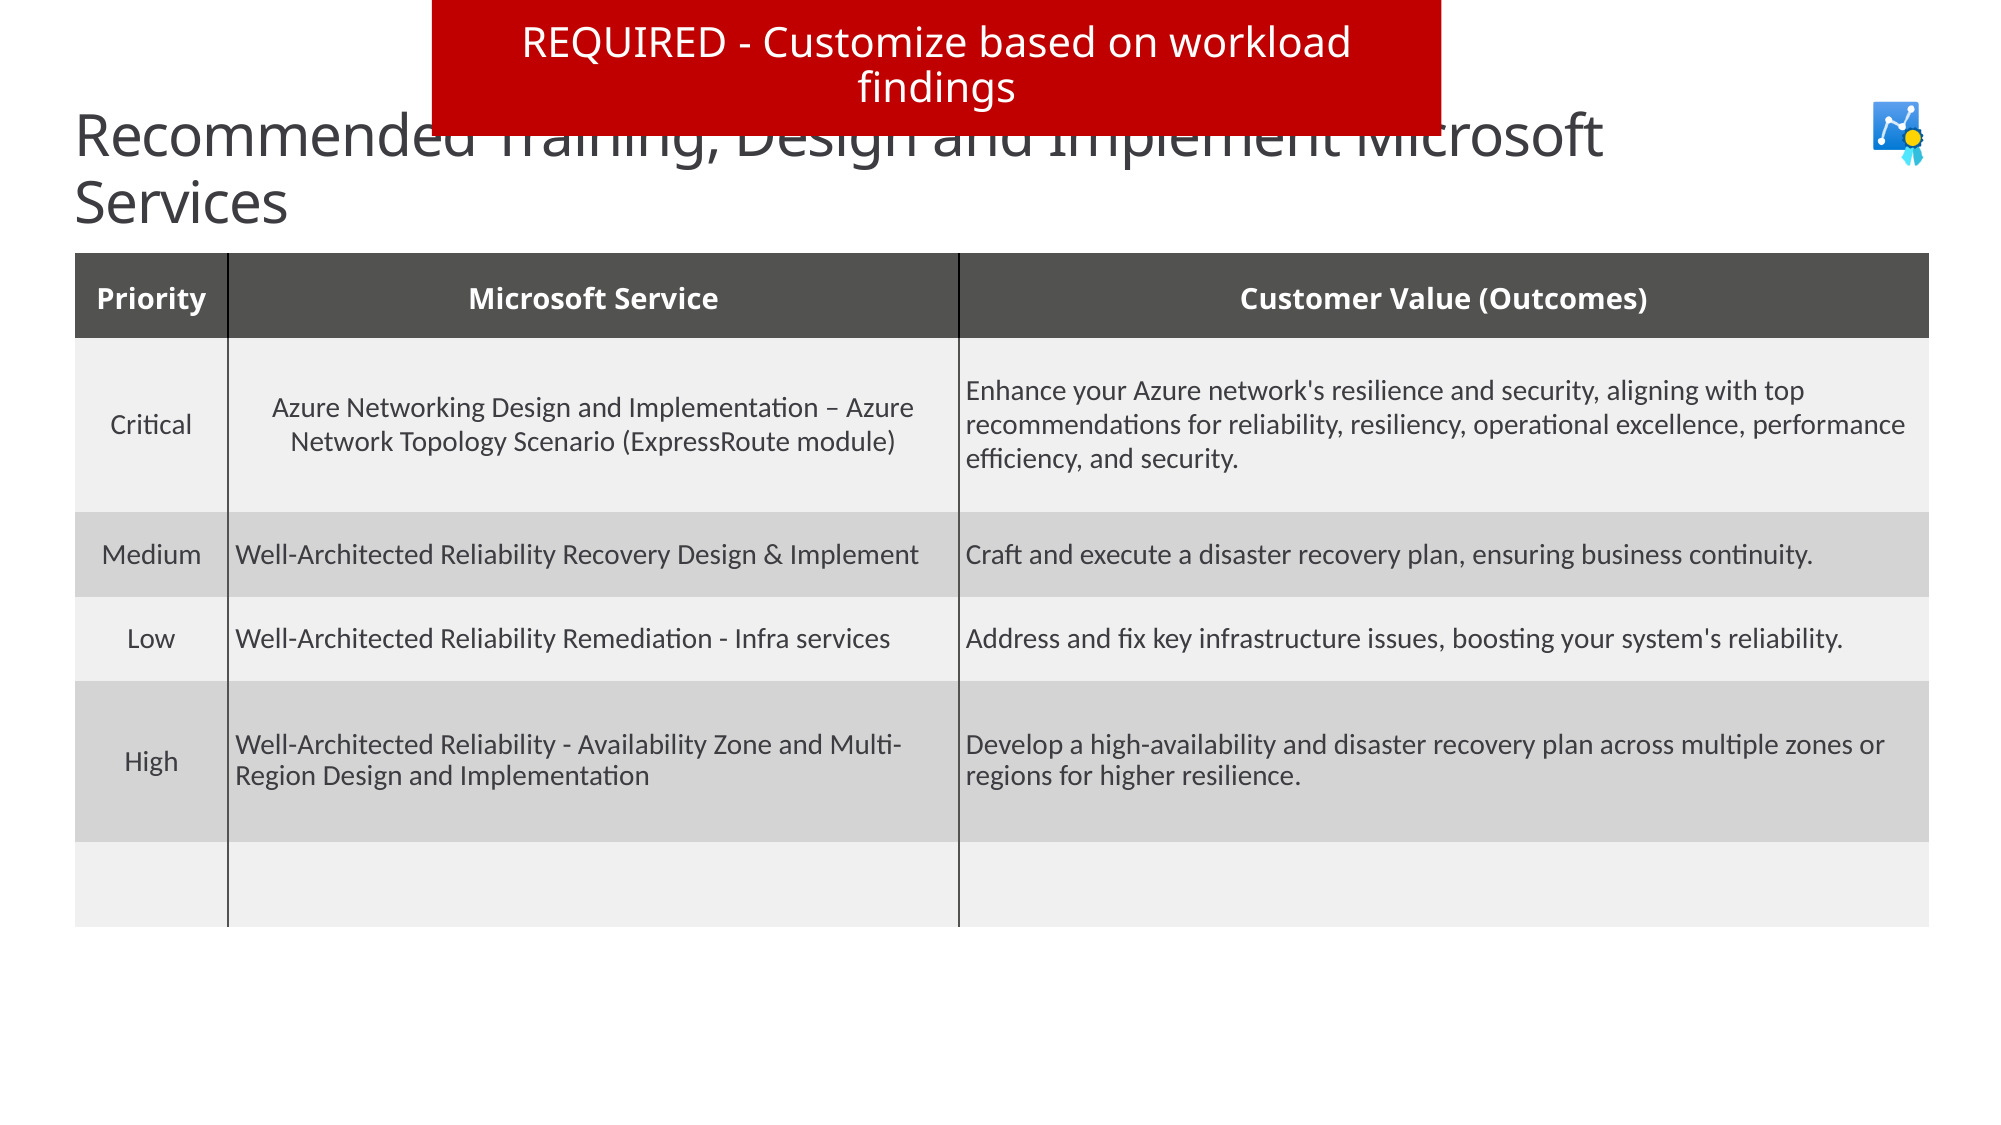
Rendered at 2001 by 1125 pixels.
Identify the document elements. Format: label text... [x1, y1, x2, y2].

title Recommended Training, Design and Implement Microsoft Services [74, 101, 1812, 237]
table_header Priority [75, 253, 227, 338]
table_cell Craft and execute a disaster recovery plan, ensuring business continuity. [960, 512, 1929, 597]
picture [1865, 101, 1930, 166]
table_cell Well-Architected Reliability Remediation - Infra services [229, 597, 958, 681]
table_cell Enhance your Azure network's resilience and security, aligning with top recommendations for reliability, resiliency, operational excellence, performance efficiency, and security. [960, 338, 1929, 512]
table_cell [75, 842, 227, 927]
table_cell Critical [75, 338, 227, 512]
text_box REQUIRED - Customize based on workload findings [431, 0, 1442, 136]
table_cell High [75, 681, 227, 842]
table_cell Medium [75, 512, 227, 597]
table_header Customer Value (Outcomes) [960, 253, 1929, 338]
table_cell Well-Architected Reliability - Availability Zone and Multi-Region Design and Implementation [229, 681, 958, 842]
table_cell Develop a high-availability and disaster recovery plan across multiple zones or regions for higher resilience. [960, 681, 1929, 842]
table_header Microsoft Service [229, 253, 958, 338]
table_cell [960, 842, 1929, 927]
table_cell Address and fix key infrastructure issues, boosting your system's reliability. [960, 597, 1929, 681]
table_cell Well-Architected Reliability Recovery Design & Implement [229, 512, 958, 597]
table_cell Low [75, 597, 227, 681]
table_cell Azure Networking Design and Implementation – Azure Network Topology Scenario (ExpressRoute module) [229, 338, 958, 512]
table_cell [229, 842, 958, 927]
